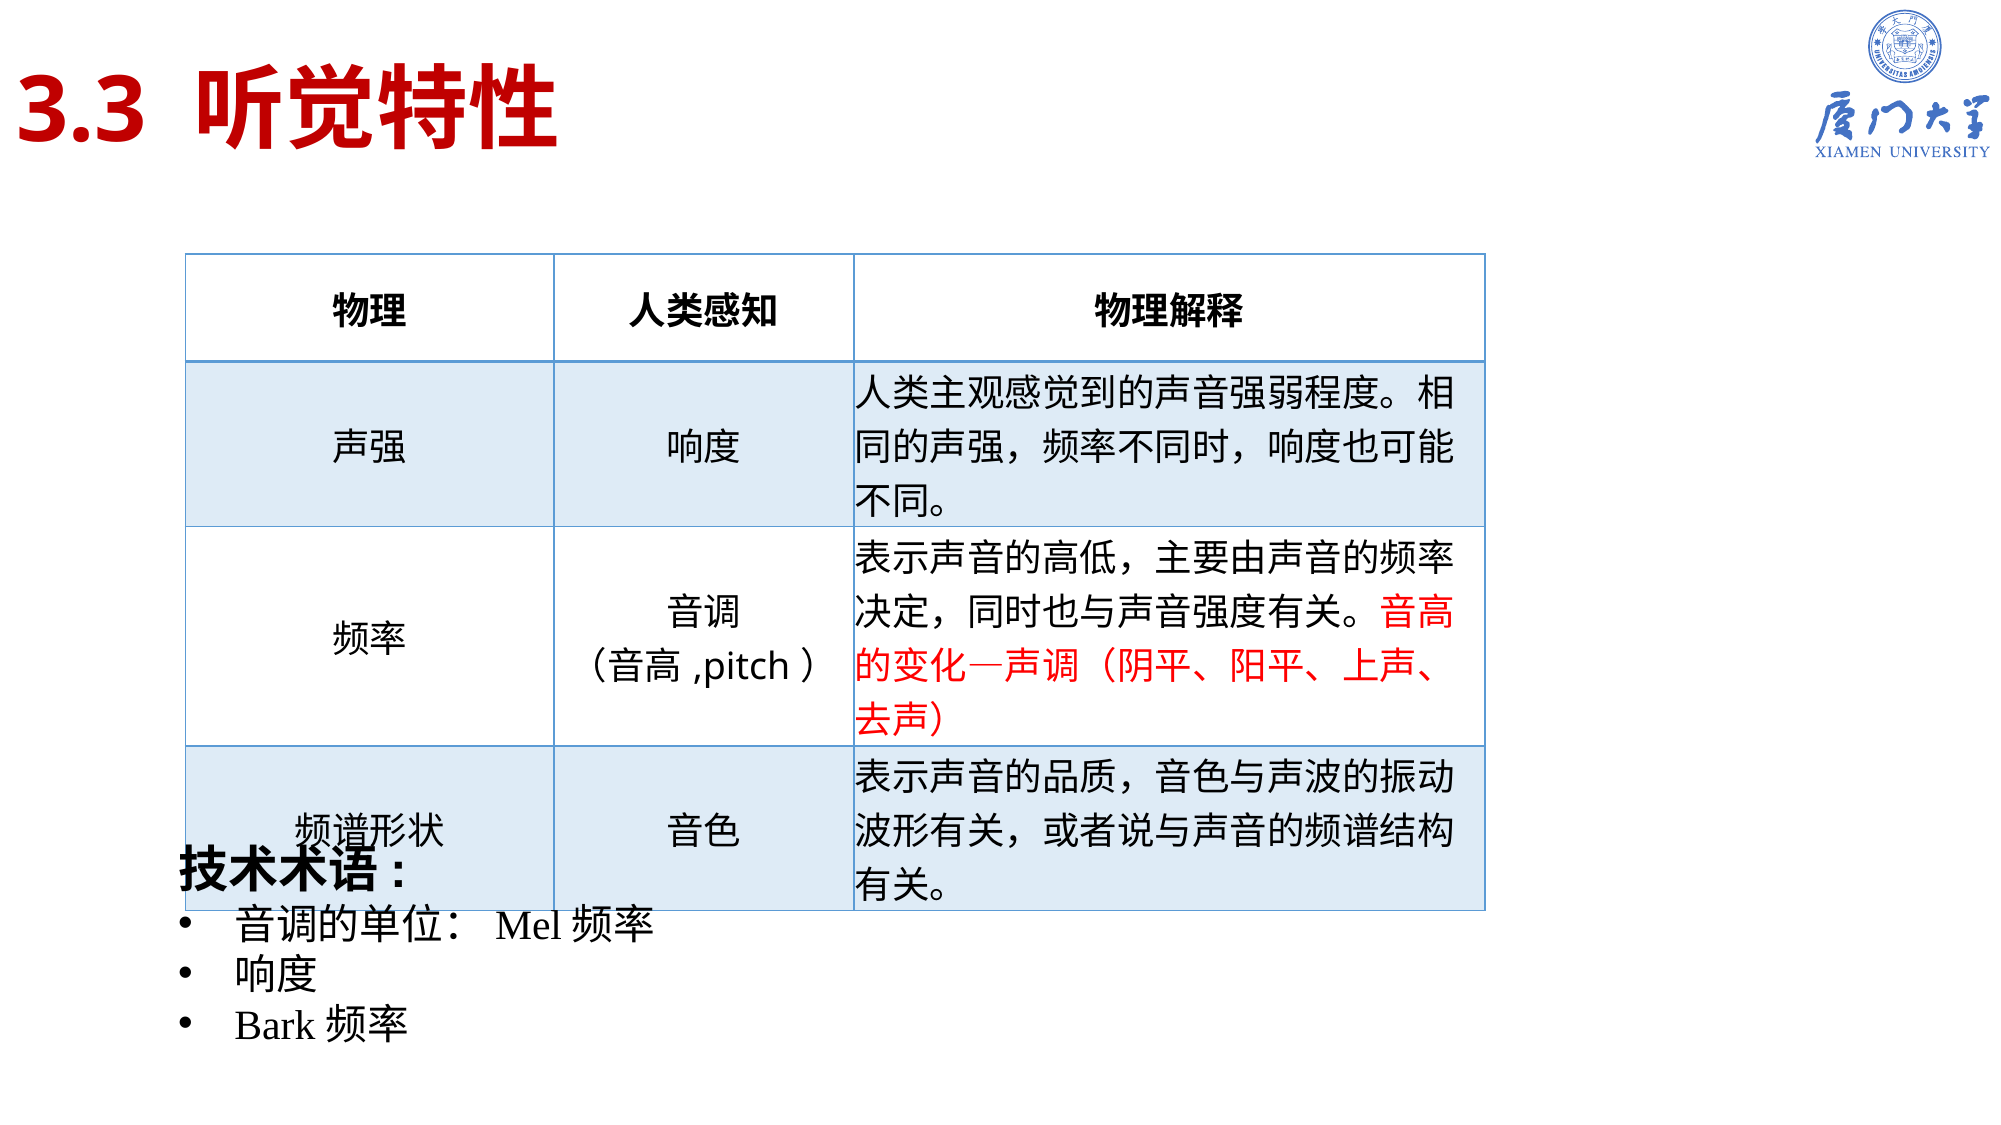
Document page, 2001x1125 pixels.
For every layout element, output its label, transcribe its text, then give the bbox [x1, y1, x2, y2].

table_cell 人类主观感觉到的声音强弱程度。相同的声强，频率不同时，响度也可能不同。 [855, 363, 1484, 526]
text_box 技术术语: 音调的单位：Mel频率 响度 Bark频率 [163, 830, 671, 1055]
title 3.3 听觉特性 [1, 3, 1727, 221]
table_cell 音色 [555, 747, 853, 910]
table_header 物理解释 [855, 255, 1484, 360]
table_cell 音调 （音高,pitch） [555, 527, 853, 745]
table_header 物理 [186, 255, 553, 360]
table_cell 频谱形状 [186, 747, 553, 830]
table_cell 声强 [186, 363, 553, 526]
table_cell 频率 [186, 527, 553, 745]
table_header 人类感知 [555, 255, 853, 360]
table_cell 表示声音的品质，音色与声波的振动波形有关，或者说与声音的频谱结构有关。 [855, 747, 1484, 910]
table_cell 表示声音的高低，主要由声音的频率决定，同时也与声音强度有关。音高的变化—声调（阴平、阳平、上声、去声） [855, 527, 1484, 745]
table_cell 响度 [555, 363, 853, 526]
